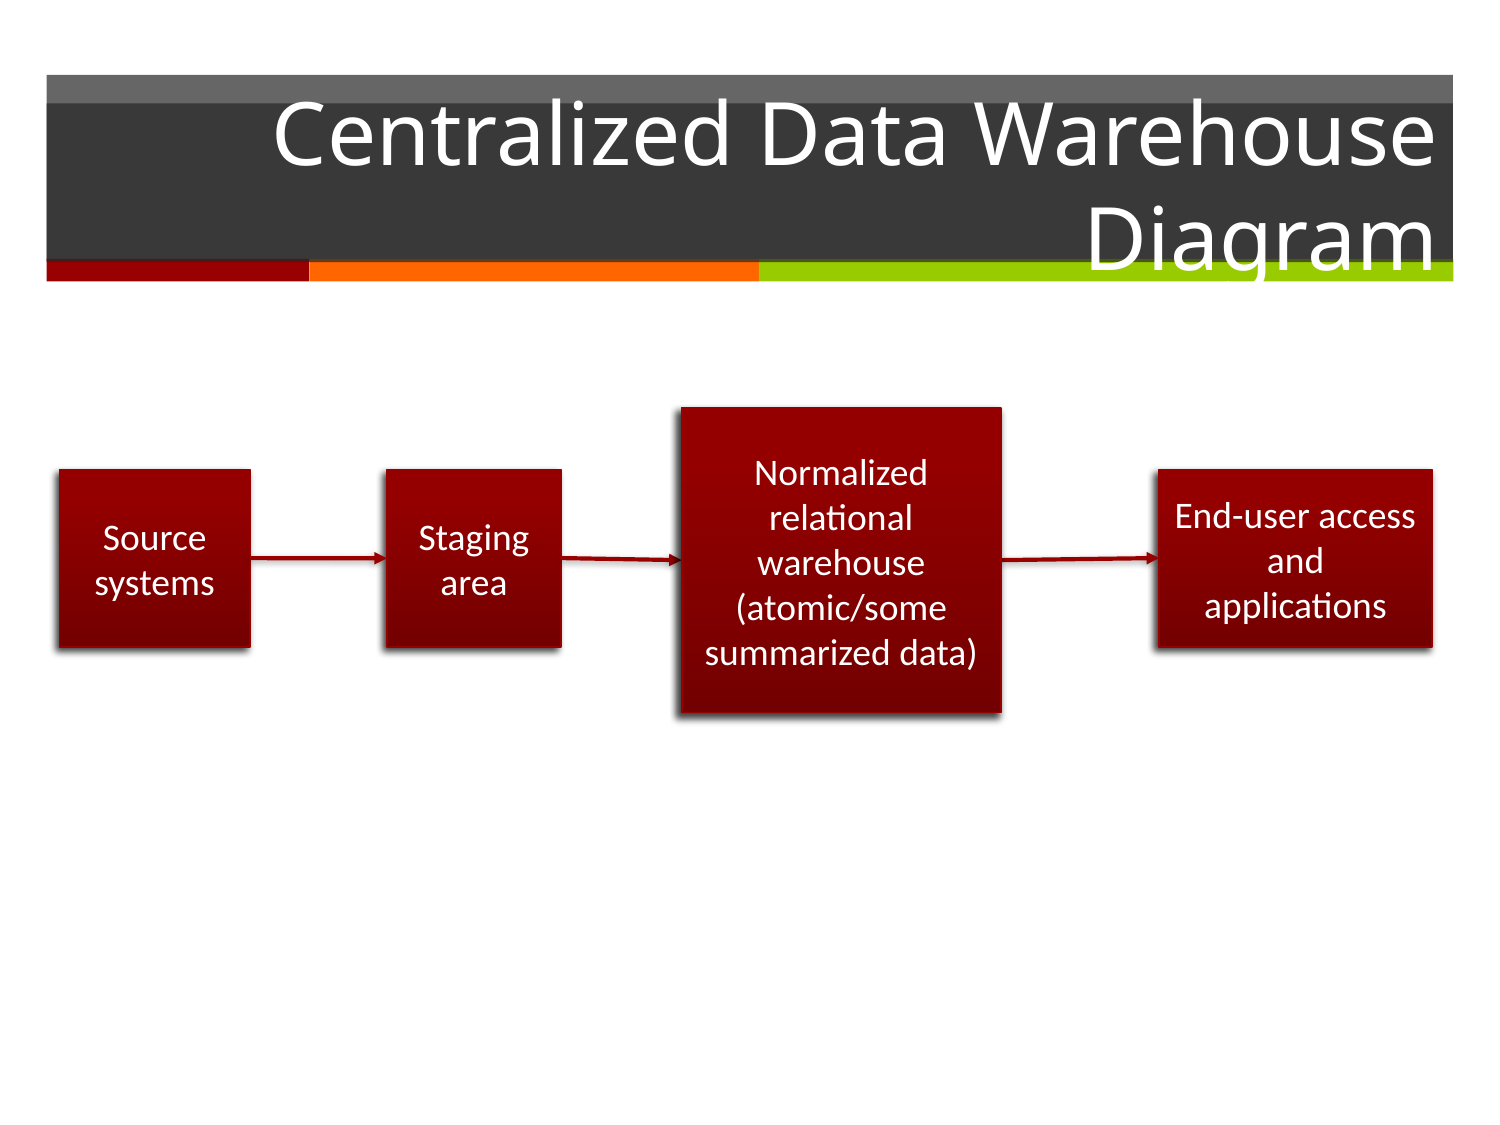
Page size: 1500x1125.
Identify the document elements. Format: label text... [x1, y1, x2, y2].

text_box [249, 551, 387, 565]
text_box Staging area [386, 469, 562, 648]
text_box [561, 553, 670, 567]
text_box Centralized Data Warehouse Diagram [46, 103, 1453, 263]
text_box [1007, 551, 1160, 565]
text_box Source systems [59, 469, 251, 648]
text_box End-user access and applications [1158, 469, 1433, 648]
text_box Normalized relational warehouse (atomic/some summarized data) [681, 407, 1002, 713]
